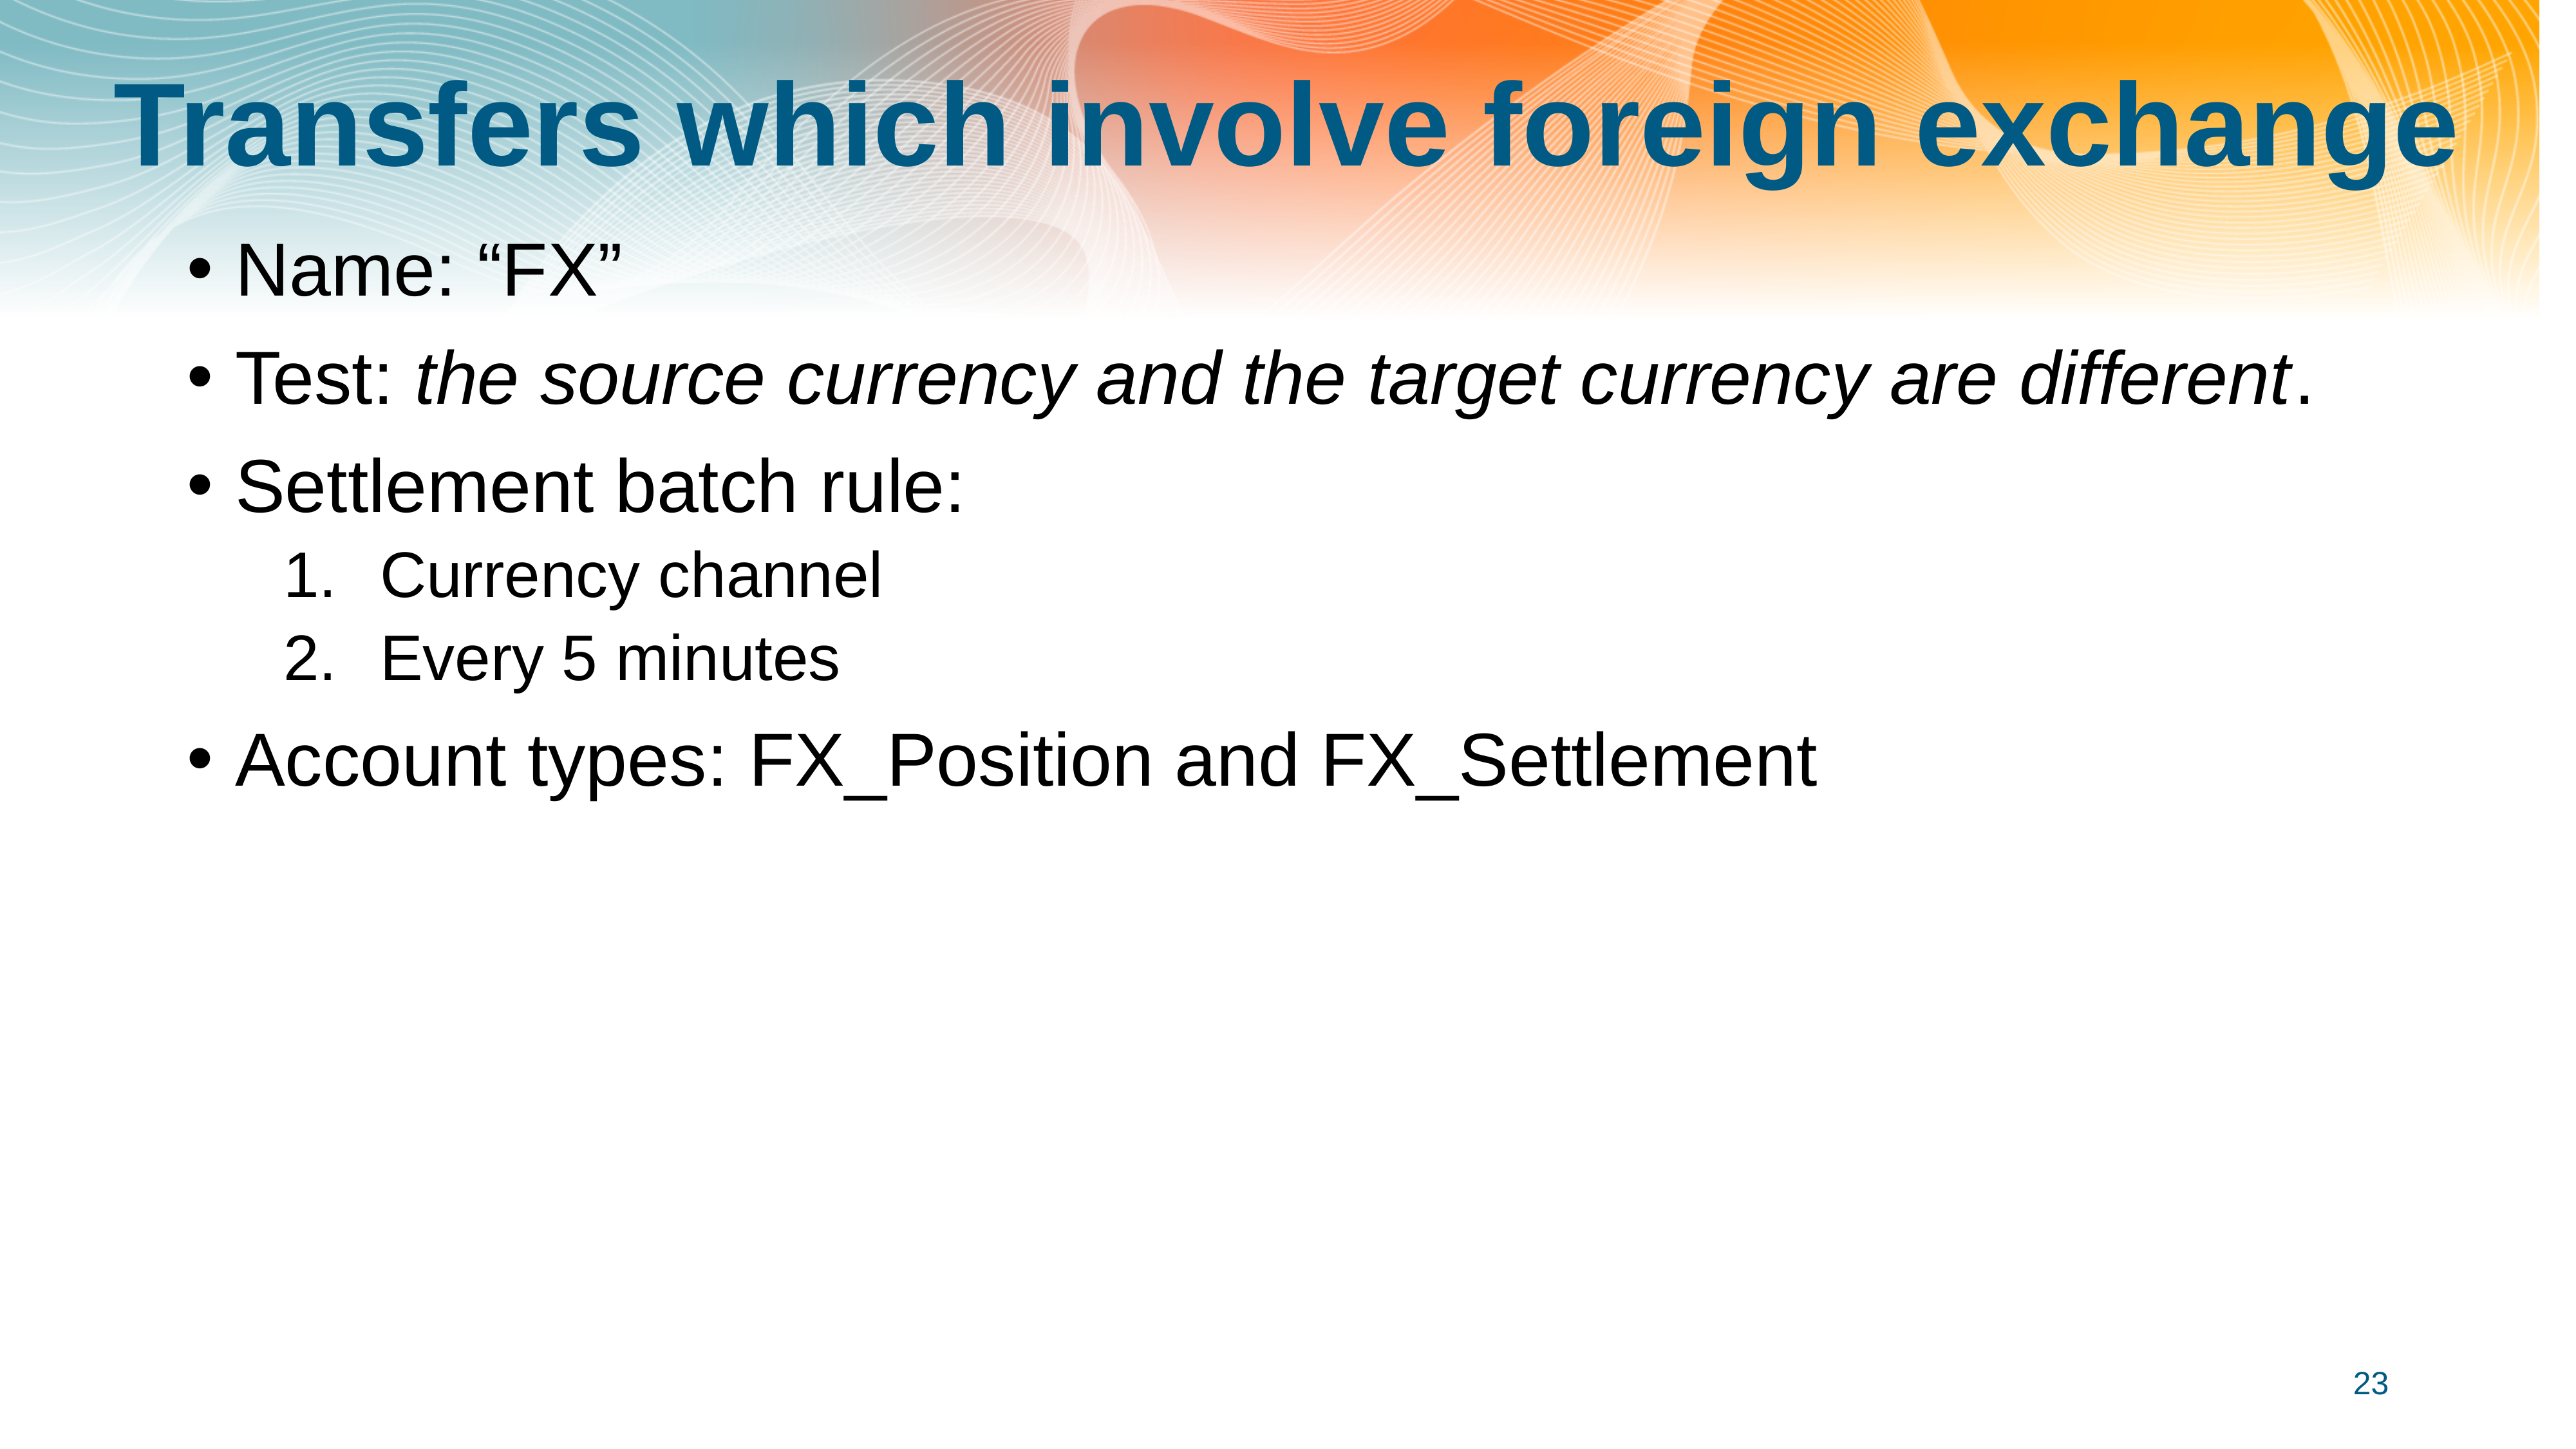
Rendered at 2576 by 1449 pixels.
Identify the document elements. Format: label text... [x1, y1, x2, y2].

picture [0, 0, 2540, 1417]
list Name: “FX” Test: the source currency and the target currency are different. Settlement batch rule: Currency channel Every 5 minutes Account types: FX_Position and FX_Settlement [177, 226, 2399, 1305]
slide_number 23 [1819, 1343, 2399, 1421]
title Transfers which involve foreign exchange [60, 48, 2516, 207]
